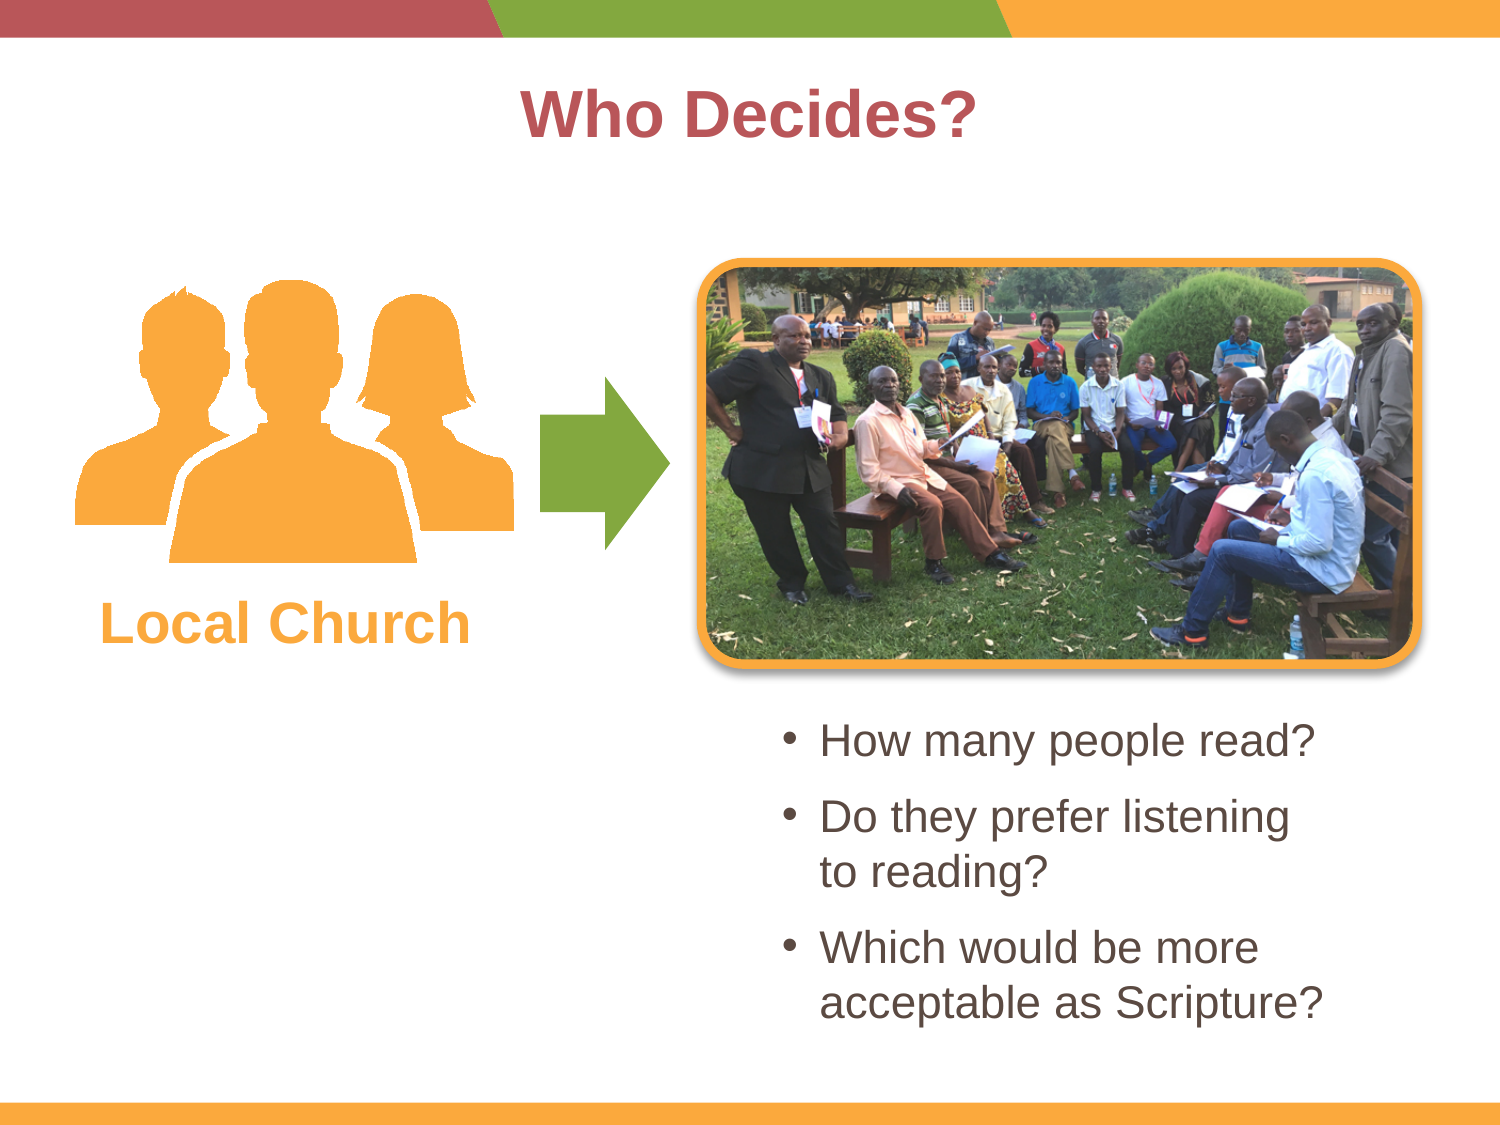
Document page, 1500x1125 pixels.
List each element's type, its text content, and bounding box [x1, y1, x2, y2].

text_box How many people read? Do they prefer listening to reading? Which would be more acceptable as Scripture? [701, 703, 1418, 1035]
picture [701, 262, 1418, 665]
text_box Local Church [58, 578, 531, 664]
title Who Decides? [103, 63, 1397, 281]
picture [75, 280, 514, 563]
text_box [540, 376, 671, 551]
